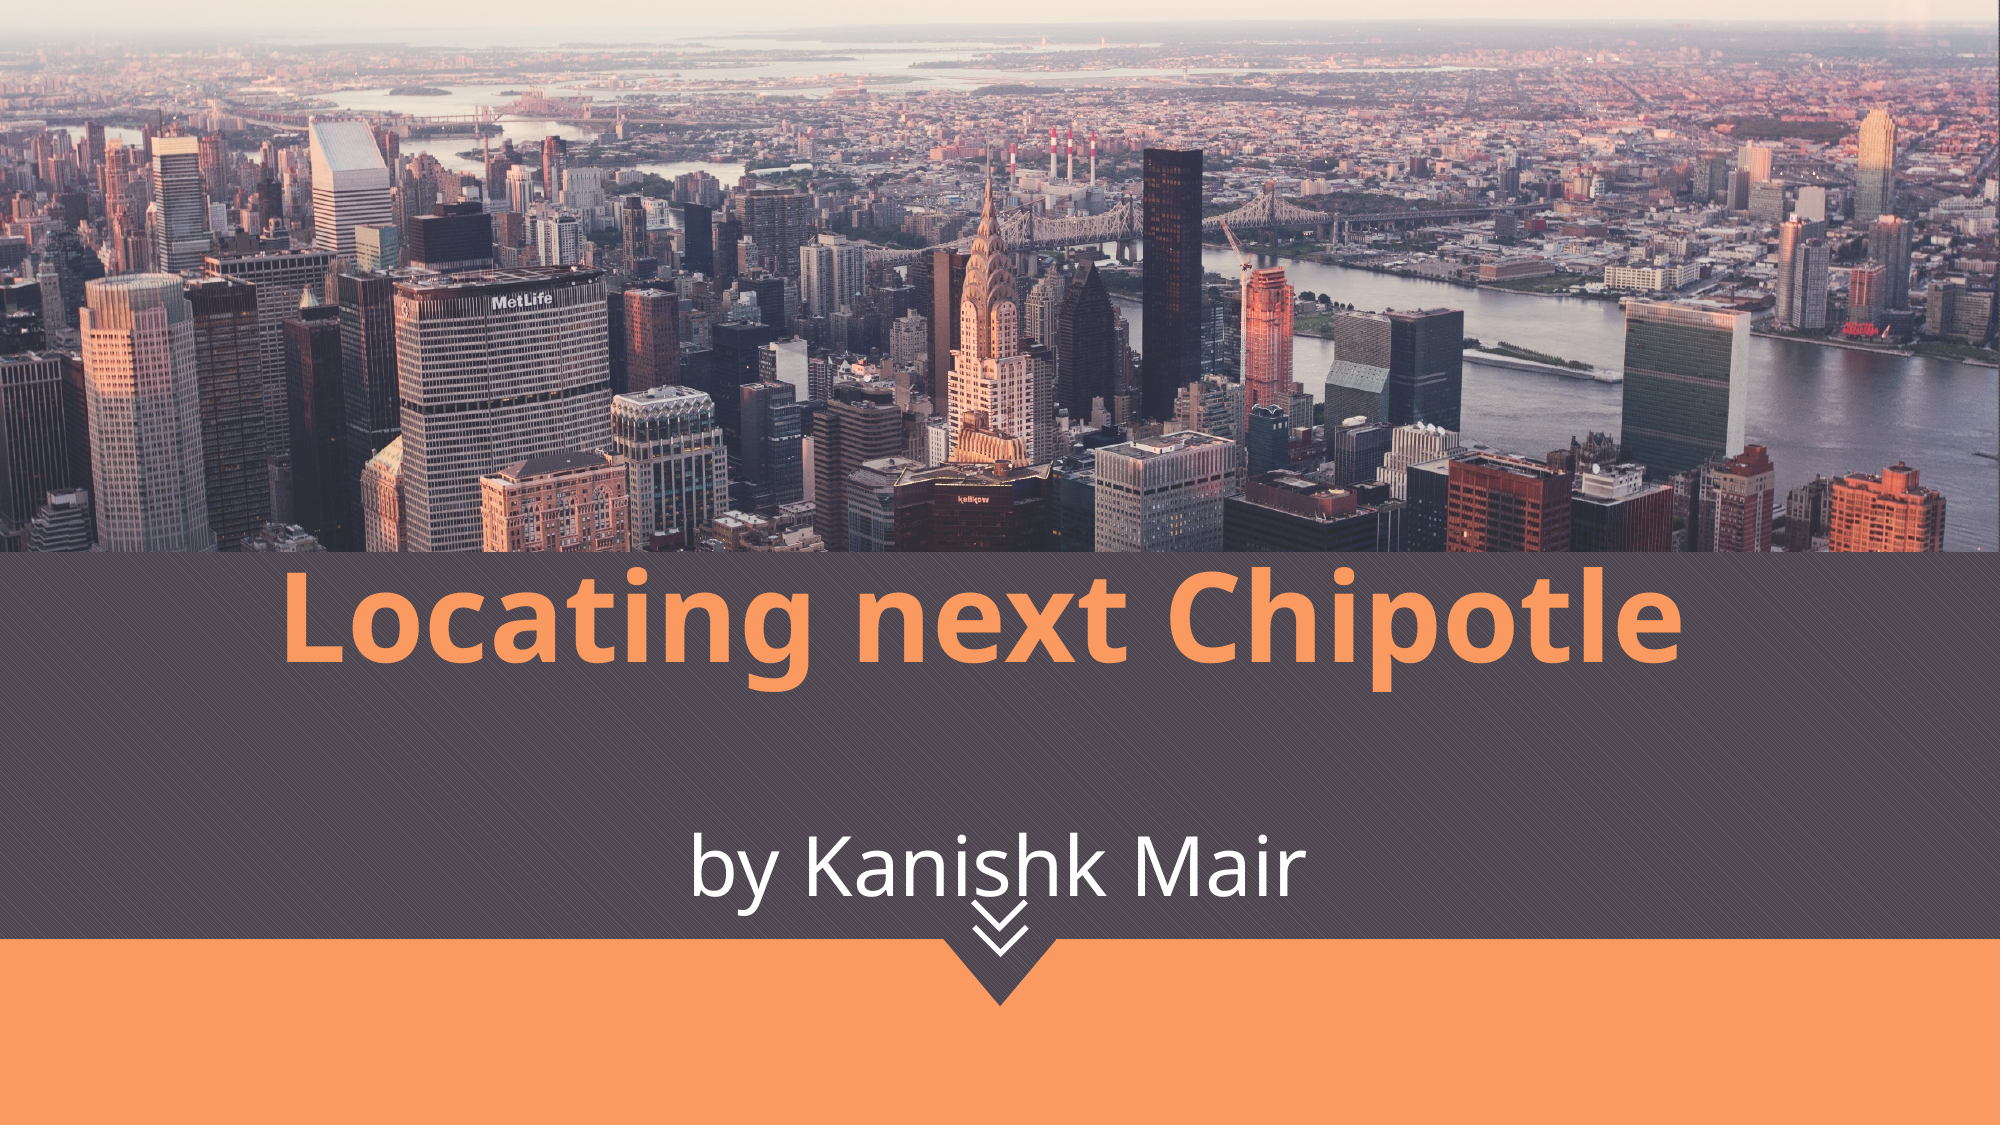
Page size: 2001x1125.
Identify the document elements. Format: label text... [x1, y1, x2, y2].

title Locating next Chipotle by Kanishk Mair [248, 552, 1749, 923]
picture [0, 0, 1999, 552]
